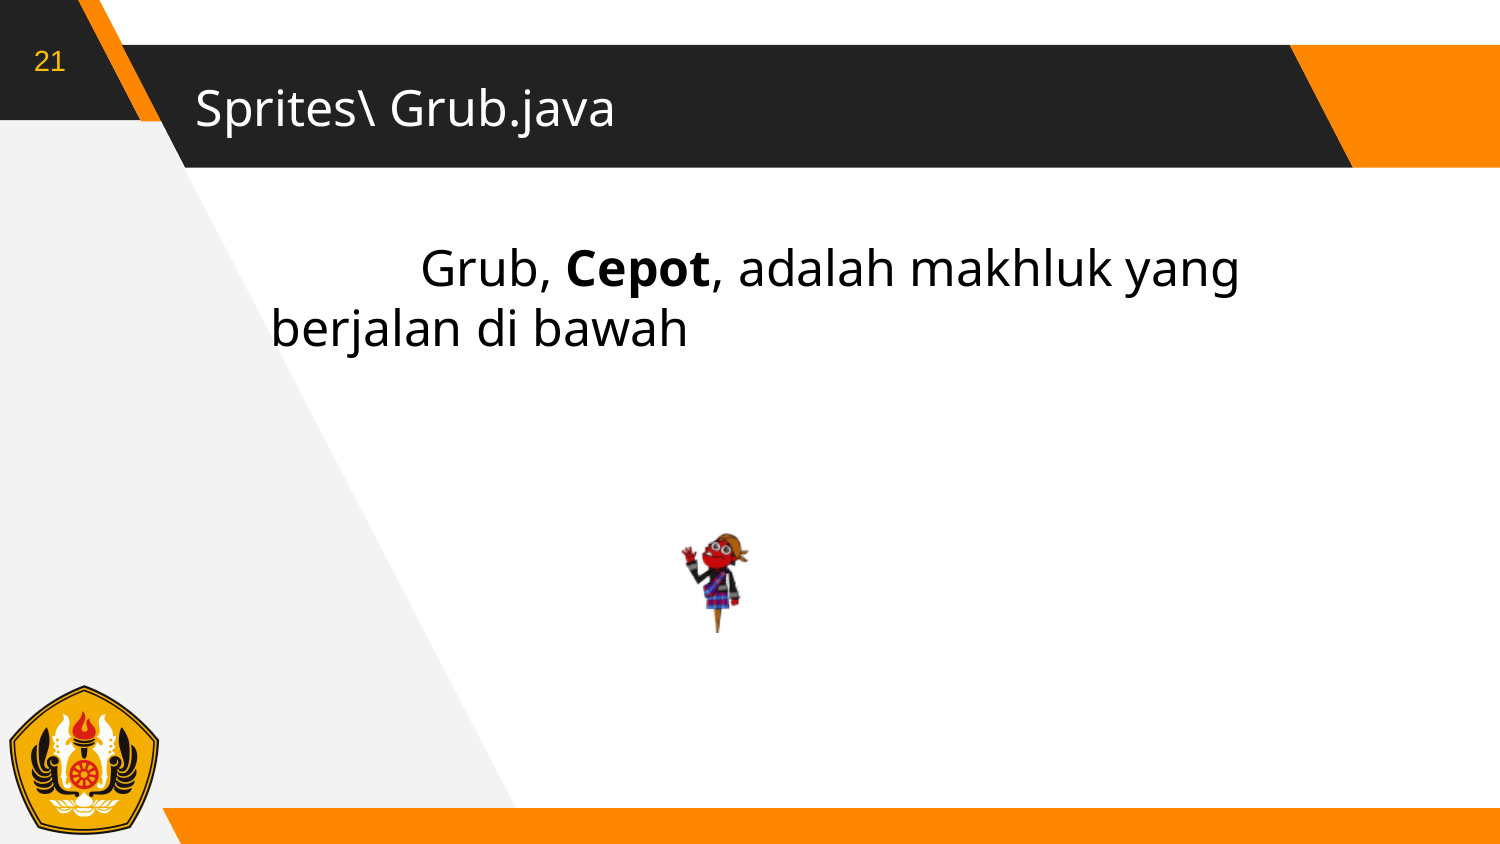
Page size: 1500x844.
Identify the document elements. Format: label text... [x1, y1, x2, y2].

title Sprites\ Grub.java [180, 44, 1424, 168]
text_box Grub, Cepot, adalah makhluk yang berjalan di bawah [255, 221, 1326, 714]
slide_number 21 [18, 0, 117, 121]
picture [0, 676, 181, 844]
picture [681, 532, 751, 634]
